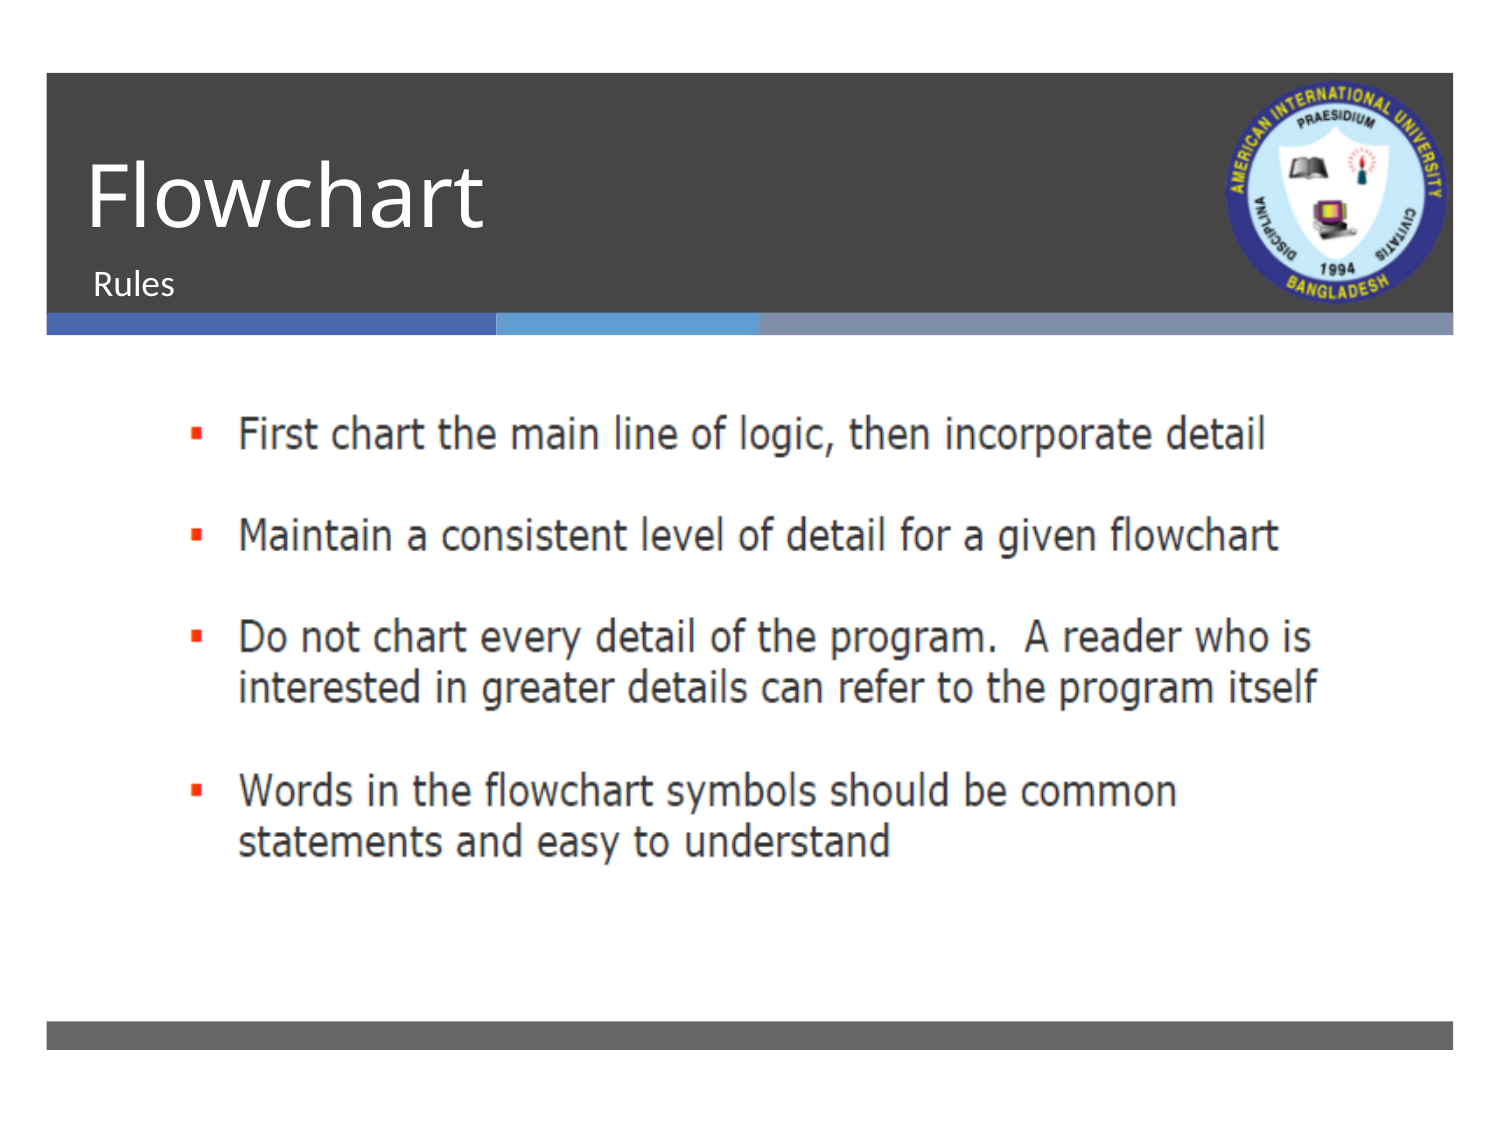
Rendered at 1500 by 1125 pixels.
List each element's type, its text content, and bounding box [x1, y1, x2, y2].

picture [1351, 75, 1454, 310]
title Flowchart [69, 73, 1351, 253]
subtitle Rules [78, 251, 1351, 331]
picture [159, 395, 1351, 909]
